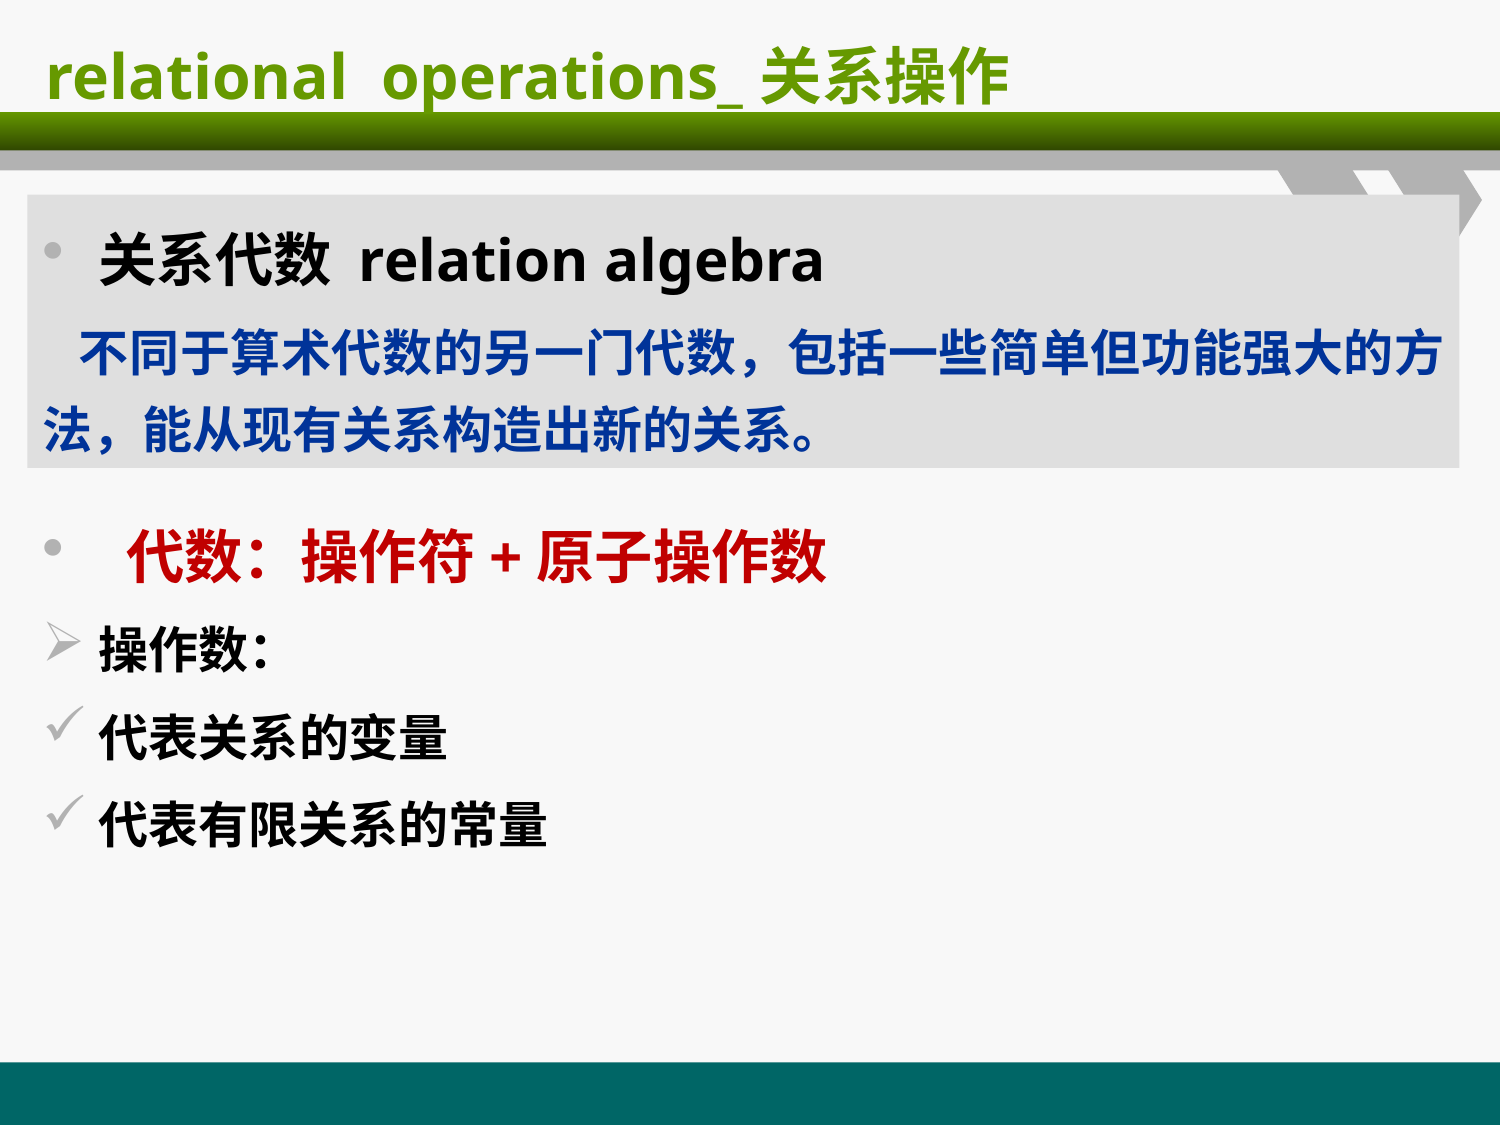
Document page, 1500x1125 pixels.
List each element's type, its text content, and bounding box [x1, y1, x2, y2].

title relational operations_关系操作 [30, 24, 1463, 125]
text_box 关系代数 relation algebra 不同于算术代数的另一门代数，包括一些简单但功能强大的方法，能从现有关系构造出新的关系。 [27, 194, 1460, 468]
list 代数：操作符+原子操作数 操作数： 代表关系的变量 代表有限关系的常量 [27, 491, 1460, 1047]
